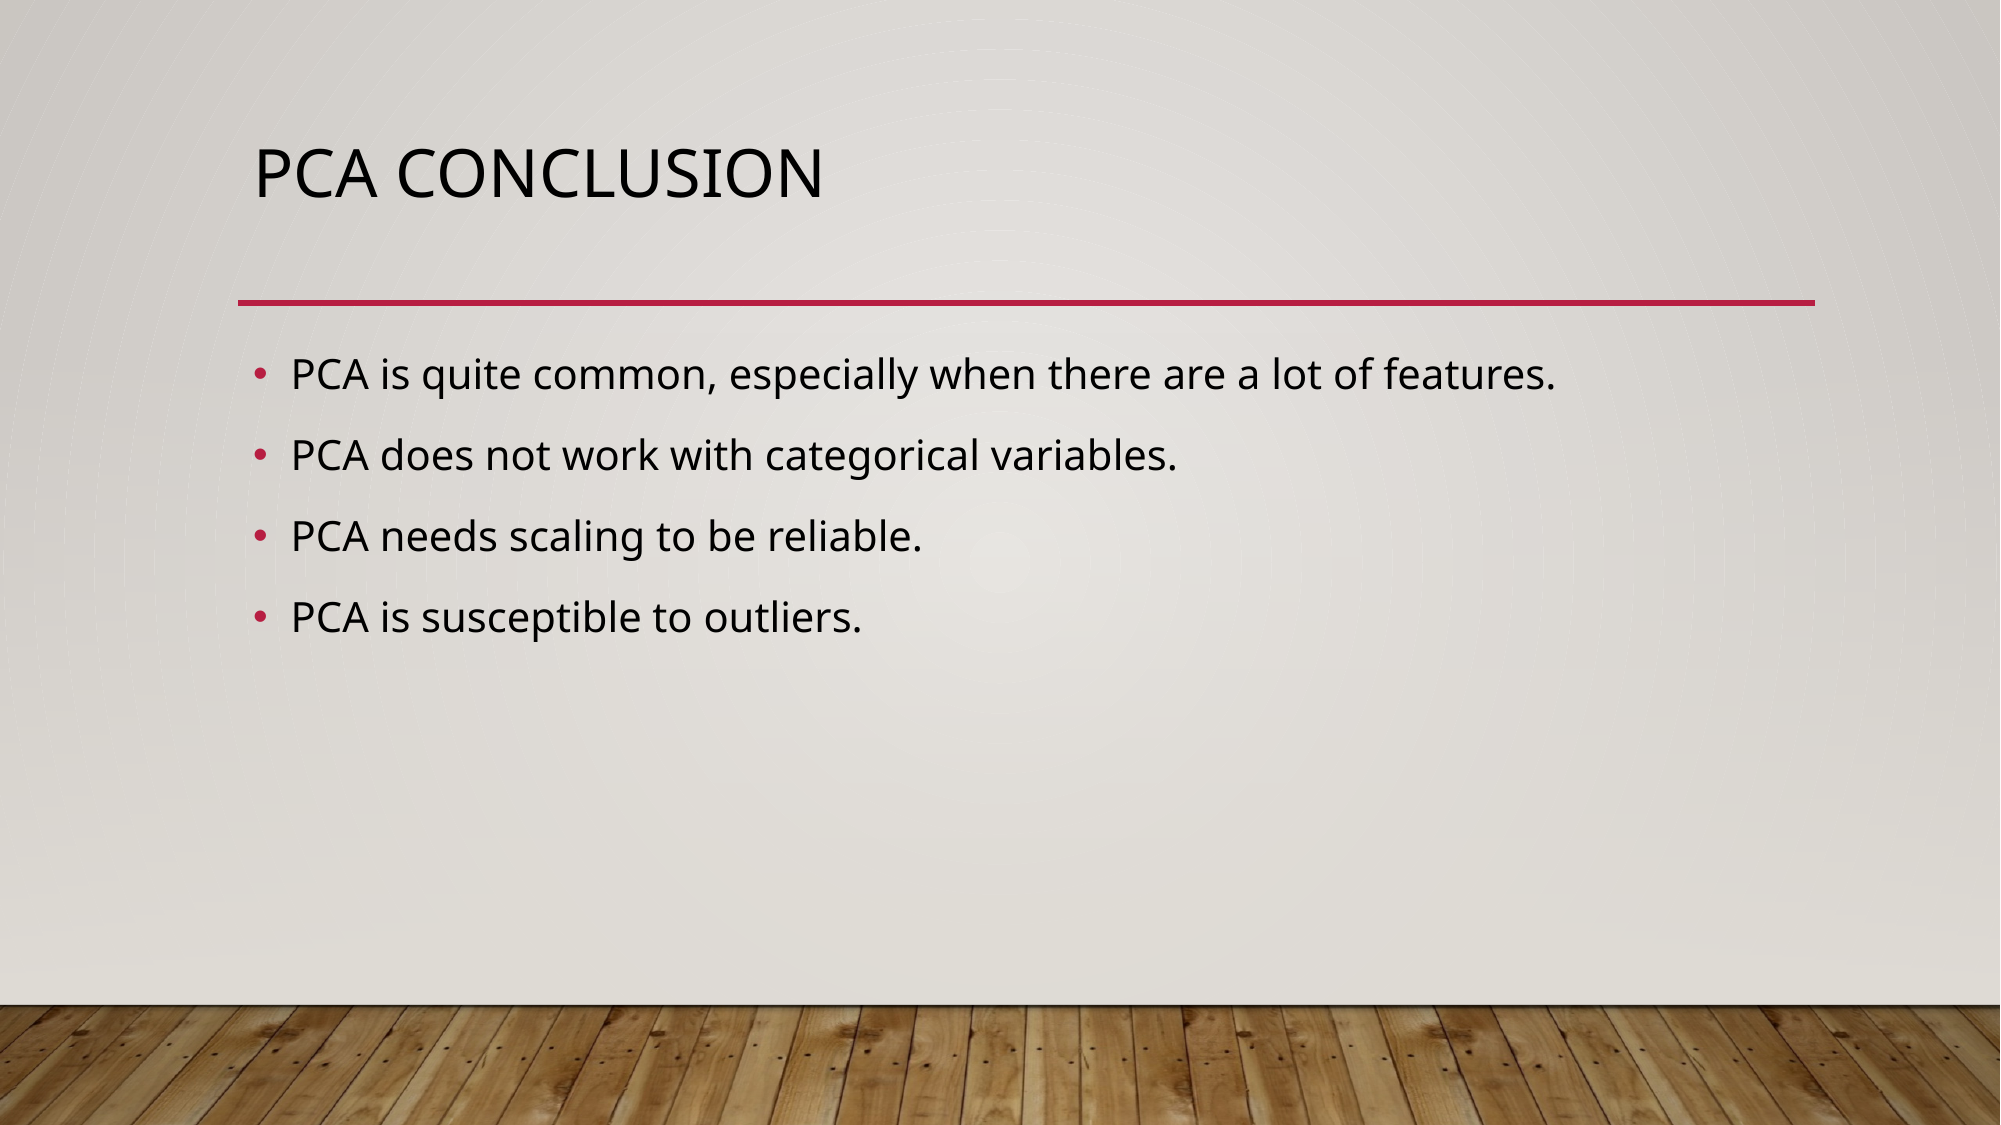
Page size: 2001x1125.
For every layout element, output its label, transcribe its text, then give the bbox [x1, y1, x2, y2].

picture [0, 1005, 2000, 1125]
list PCA is quite common, especially when there are a lot of features. PCA does not work with categorical variables. PCA needs scaling to be reliable. PCA is susceptible to outliers. [238, 330, 1814, 897]
title PCA Conclusion [238, 131, 1814, 305]
